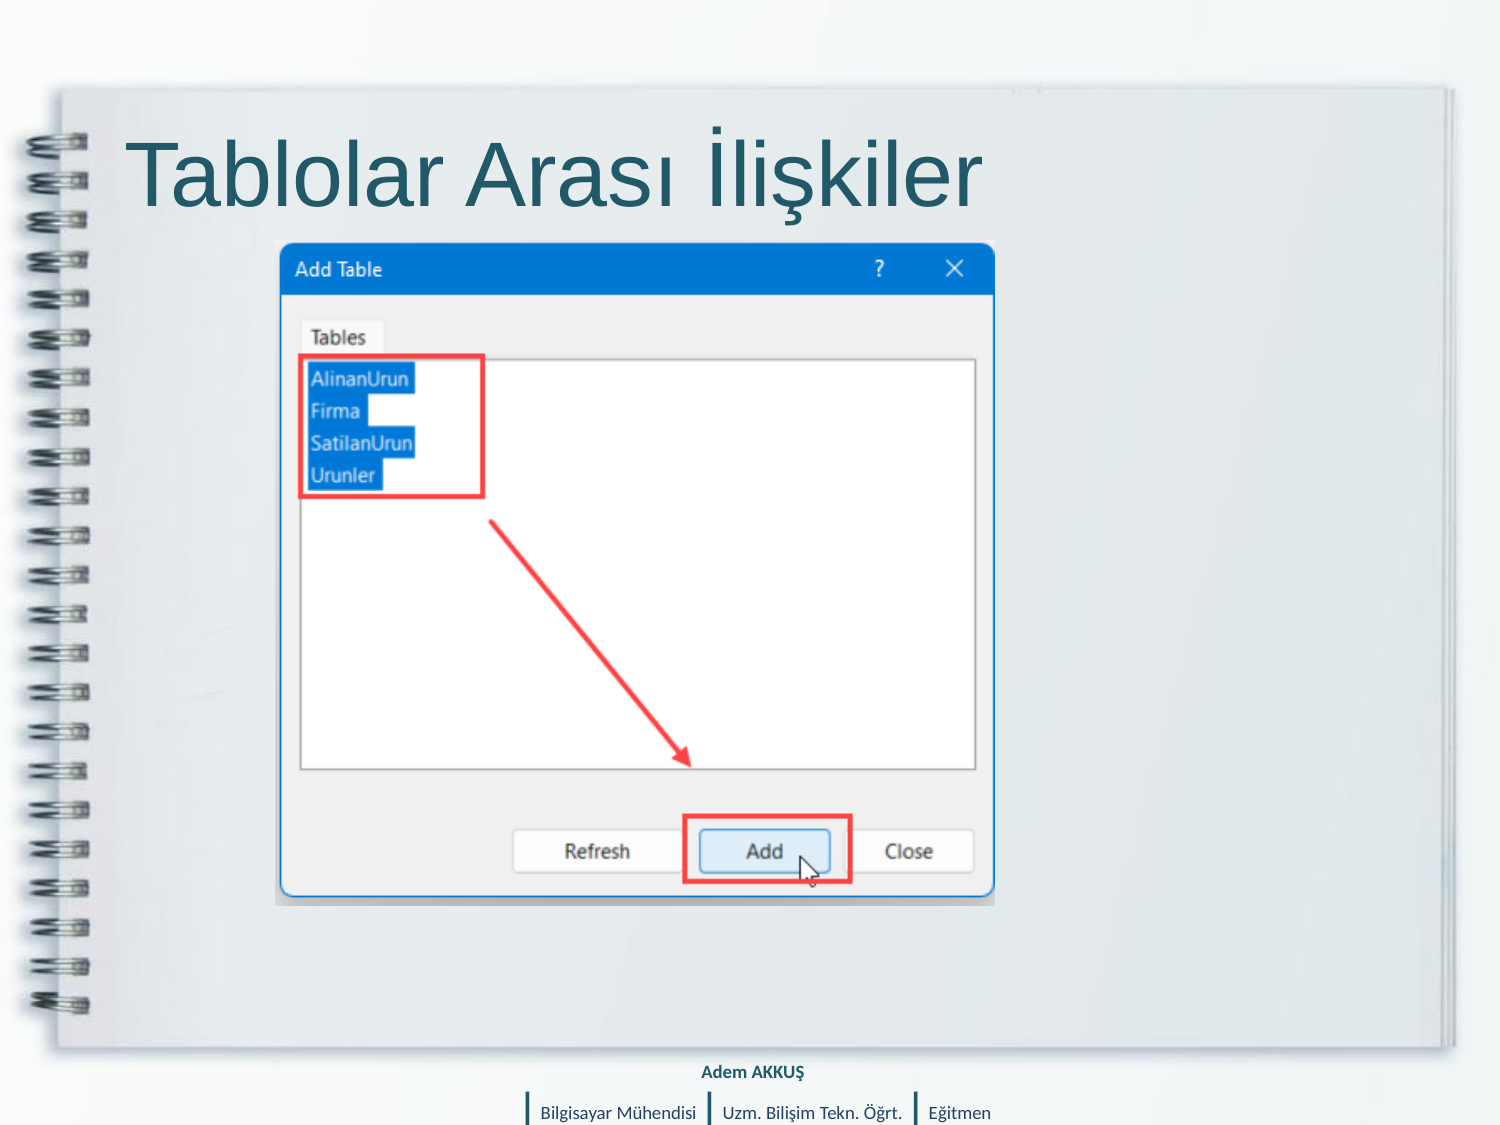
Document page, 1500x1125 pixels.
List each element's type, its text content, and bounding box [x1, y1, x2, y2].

footer Adem AKKUŞ | Bilgisayar Mühendisi | Uzm. Bilişim Tekn. Öğrt. | Eğitmen [440, 1052, 1070, 1125]
title Tablolar Arası İlişkiler [122, 112, 1438, 303]
picture [0, 0, 1500, 1125]
